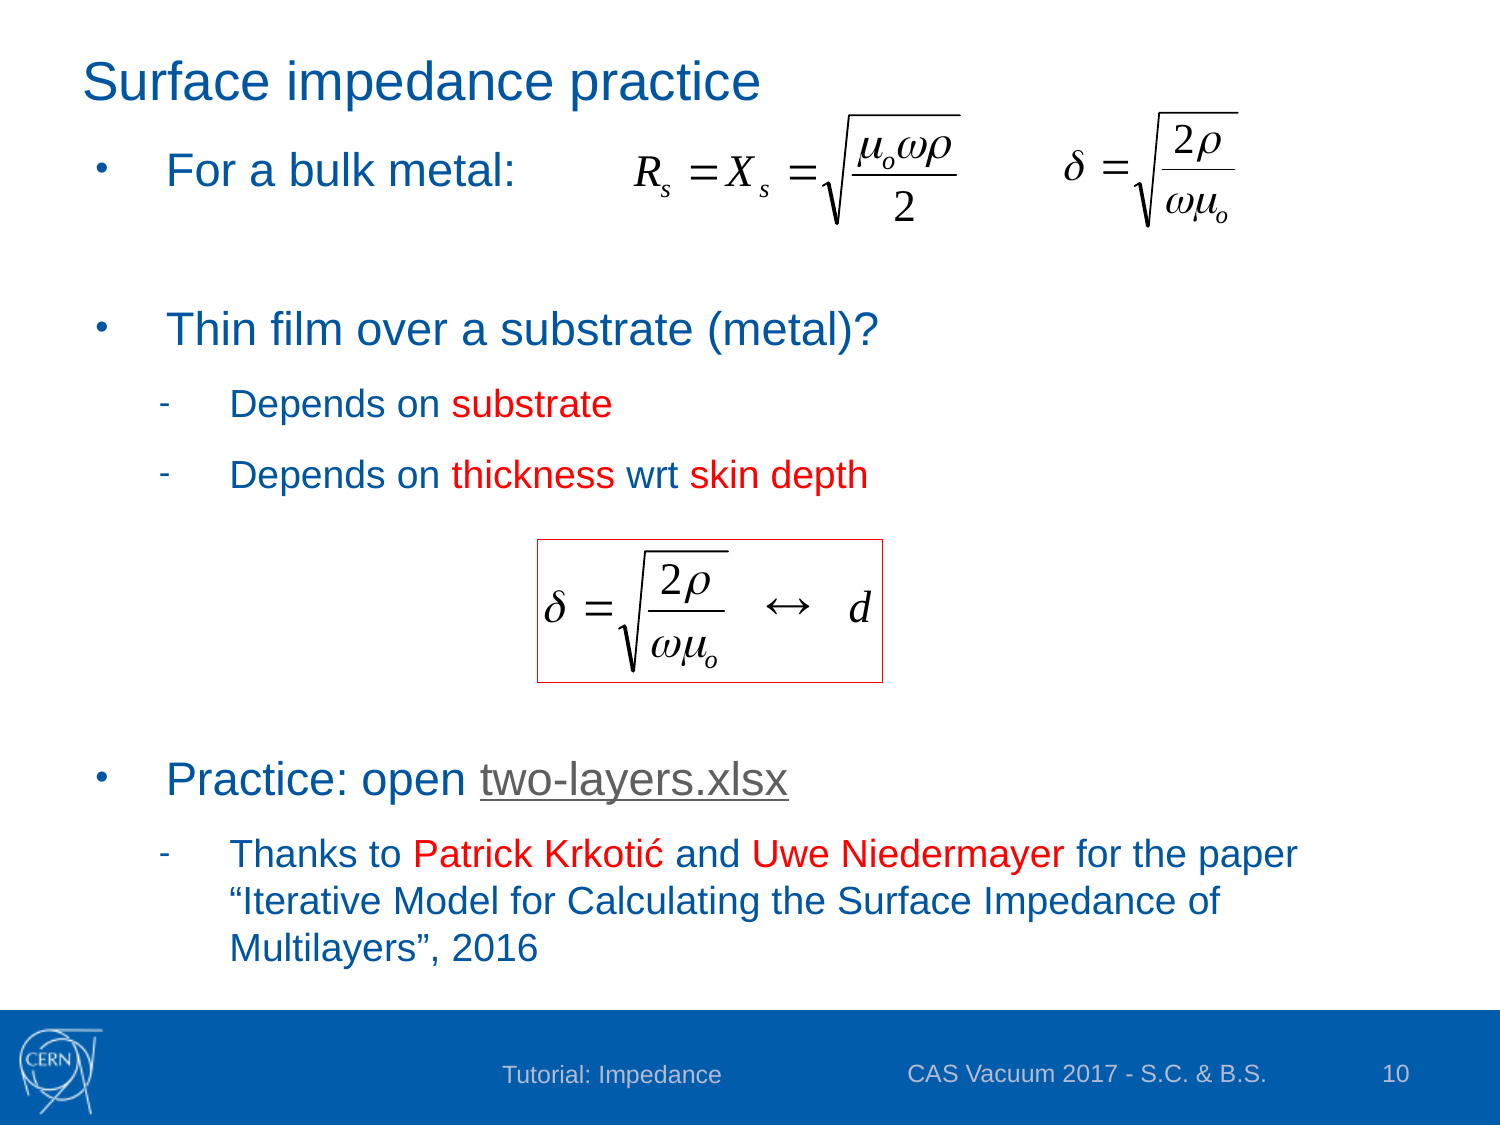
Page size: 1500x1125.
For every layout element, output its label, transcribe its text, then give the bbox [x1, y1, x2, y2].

list For a bulk metal: Thin film over a substrate (metal)? Depends on substrate Depends on thickness wrt skin depth Practice: open two-layers.xlsx Thanks to Patrick Krkotić and Uwe Niedermayer for the paper “Iterative Model for Calculating the Surface Impedance of Multilayers”, 2016 [75, 131, 1425, 984]
footer CAS Vacuum 2017 - S.C. & B.S. [850, 1042, 1326, 1103]
slide_number Tutorial: Impedance [487, 1043, 838, 1104]
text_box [1056, 101, 1247, 238]
slide_number 10 [1342, 1042, 1425, 1103]
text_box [625, 103, 969, 236]
title Surface impedance practice [75, 38, 1425, 119]
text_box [537, 539, 884, 683]
